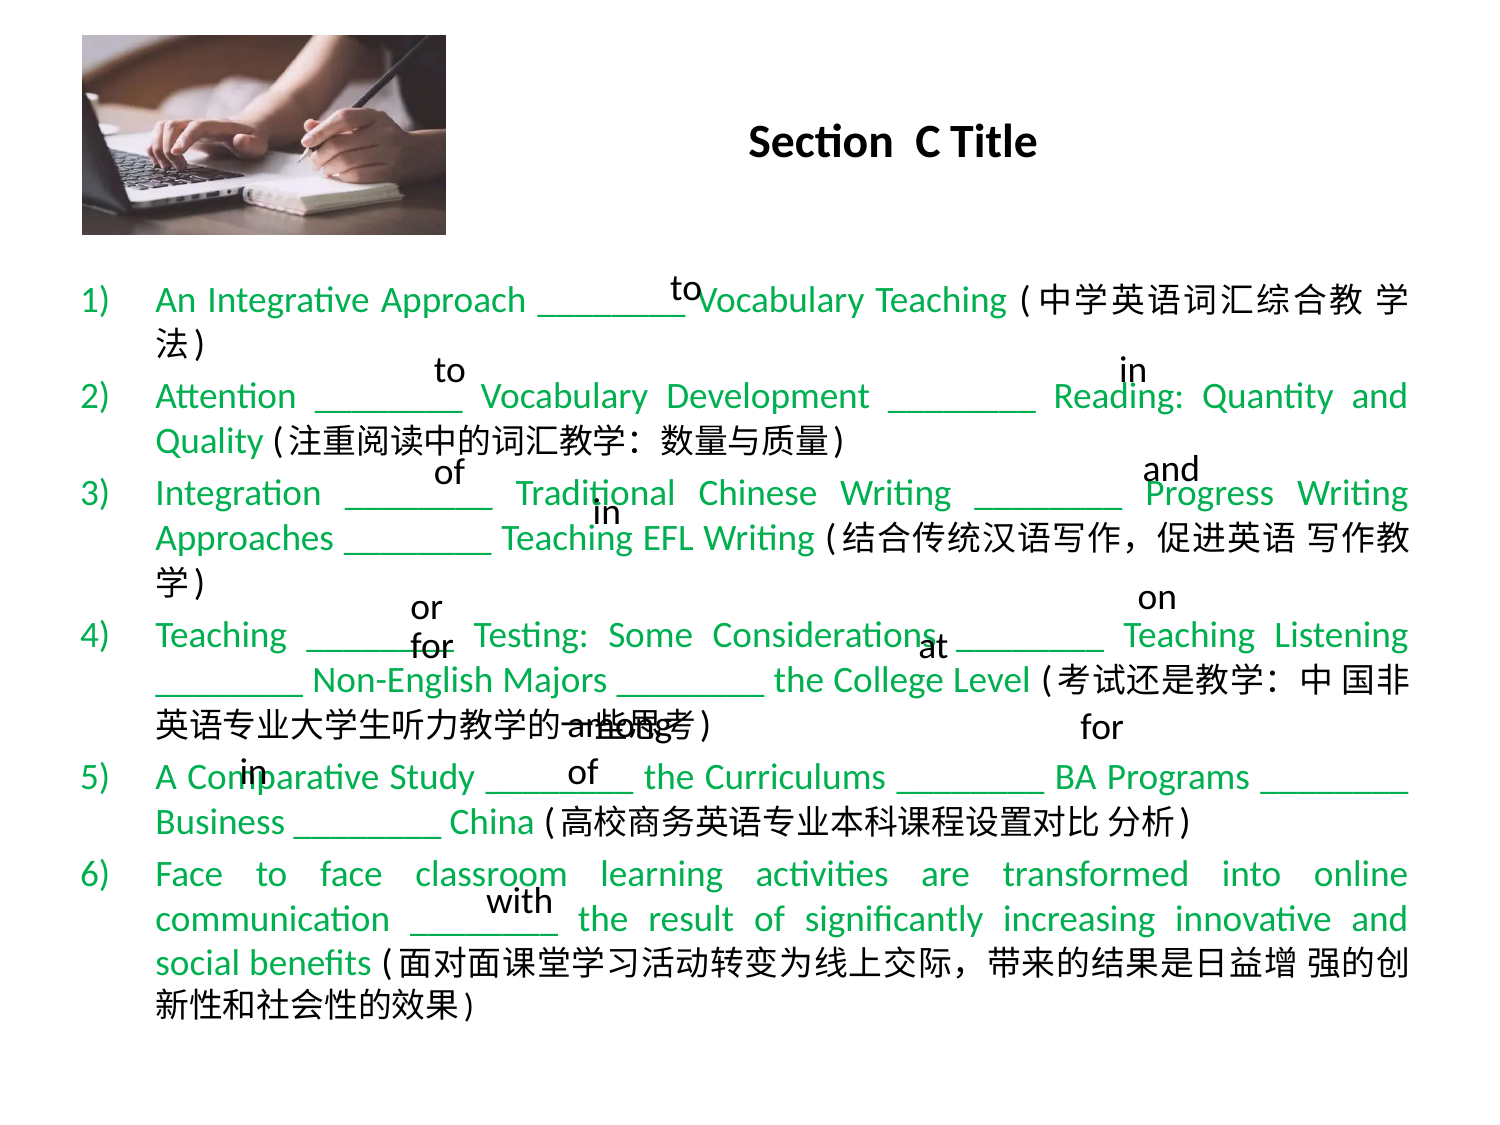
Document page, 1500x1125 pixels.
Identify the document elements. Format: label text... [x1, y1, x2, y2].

text_box to [419, 338, 497, 398]
text_box with [471, 868, 592, 929]
text_box among [552, 692, 695, 753]
text_box of [552, 739, 630, 800]
title Section C Title [450, 45, 1425, 233]
text_box to [655, 255, 733, 315]
text_box for [395, 613, 497, 674]
text_box for [1065, 694, 1164, 754]
picture [81, 34, 446, 235]
text_box and [1127, 436, 1223, 496]
list An Integrative Approach ________ Vocabulary Teaching (中学英语词汇综合教 学法) Attention ________ Vocabulary Development ________ Reading: Quantity and Quality (注重阅读中的词汇教学：数量与质量) Integration ________ Traditional Chinese Writing ________ Progress Writing Approaches ________ Teaching EFL Writing (结合传统汉语写作，促进英语 写作教学) Teaching ________ Testing: Some Considerations ________ Teaching Listening ________ Non-English Majors ________ the College Level (考试还是教学：中 国非英语专业大学生听力教学的一些思考) A Comparative Study ________ the Curriculums ________ BA Programs ________ Business ________ China (高校商务英语专业本科课程设置对比 分析) Face to face classroom learning activities are transformed into online communication ________ the result of significantly increasing innovative and social benefits (面对面课堂学习活动转变为线上交际，带来的结果是日益增 强的创新性和社会性的效果) [64, 267, 1425, 1045]
text_box in [224, 739, 303, 800]
text_box on [1122, 565, 1201, 625]
text_box in [1104, 338, 1182, 398]
text_box of [419, 439, 497, 499]
text_box or [395, 574, 474, 613]
text_box in [577, 479, 656, 540]
text_box at [903, 613, 982, 674]
